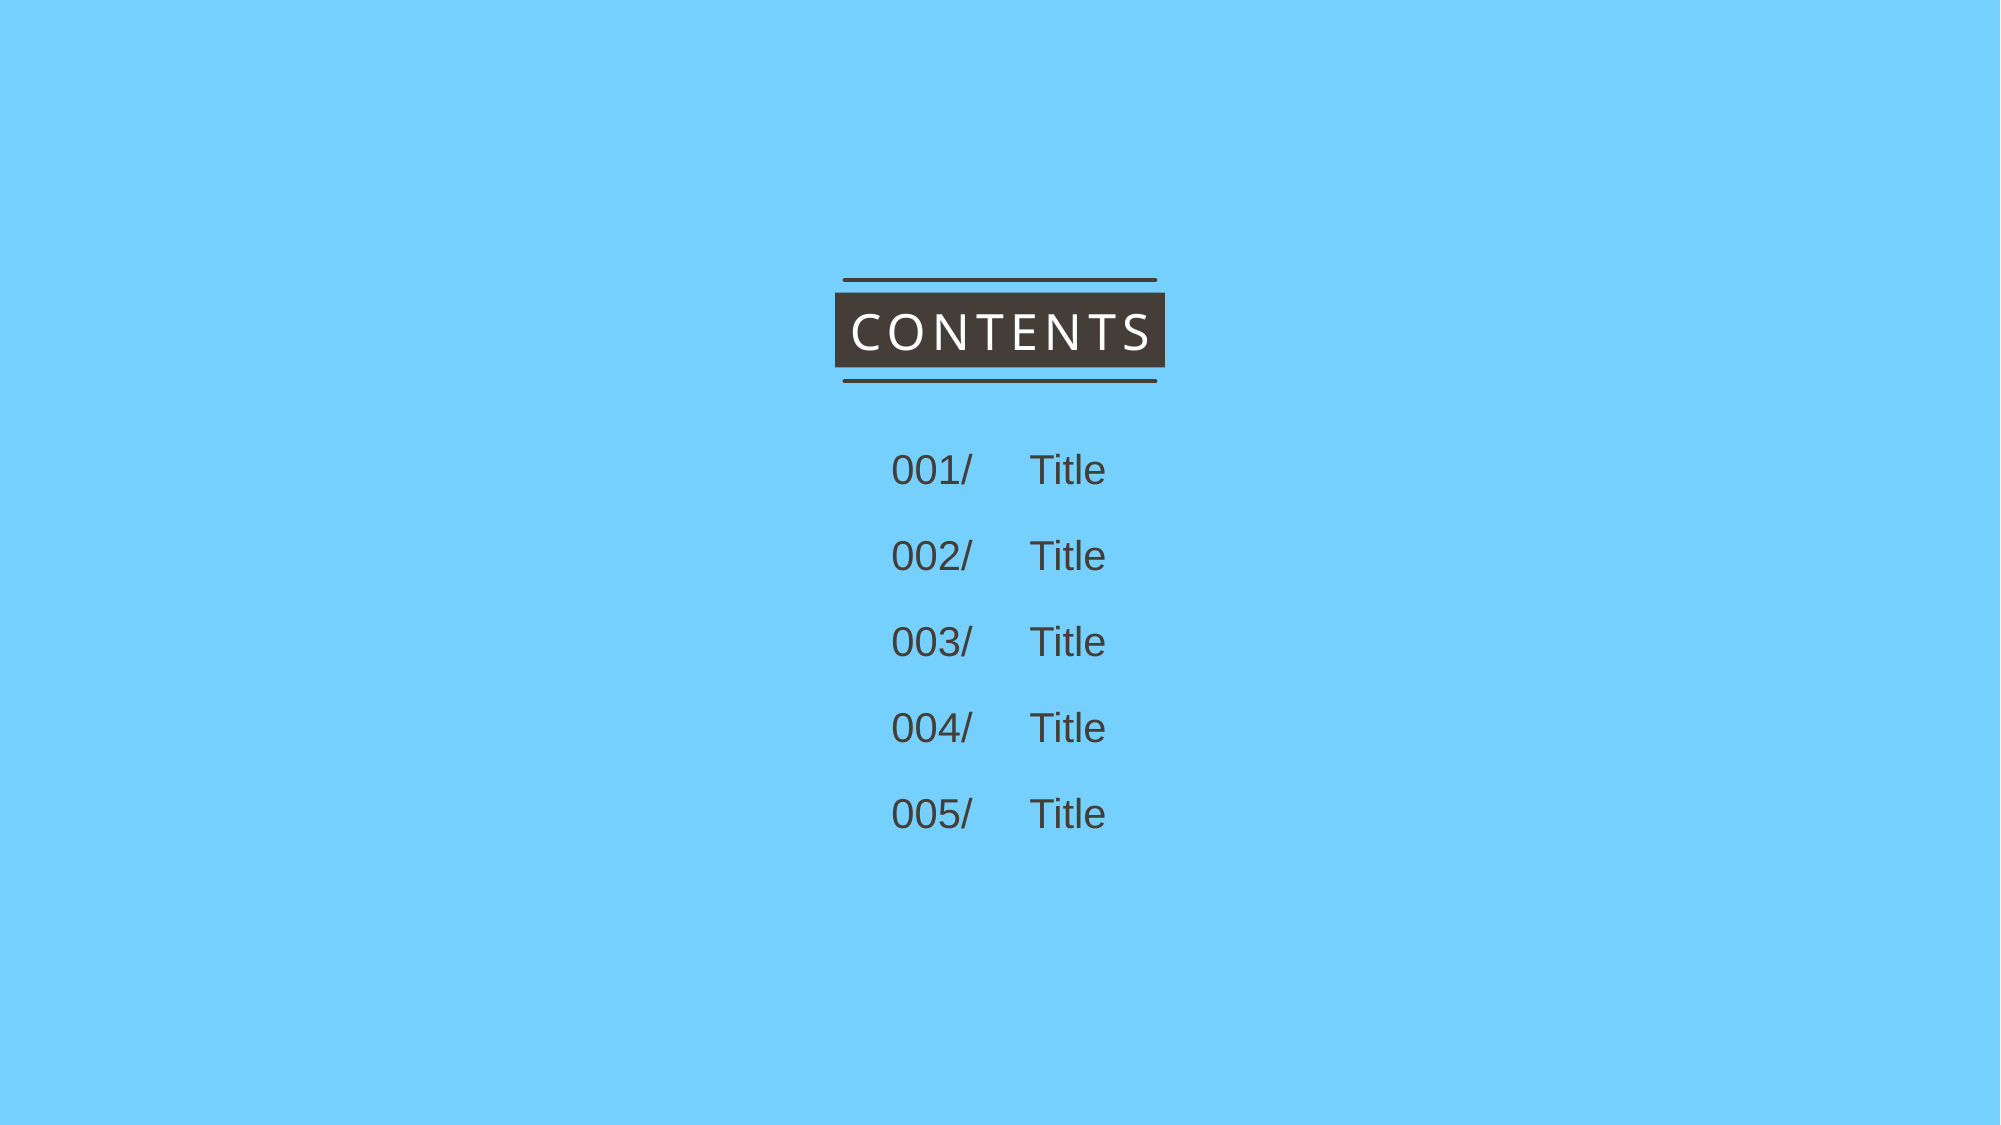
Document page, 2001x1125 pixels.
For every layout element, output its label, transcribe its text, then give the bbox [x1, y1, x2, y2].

text_box CONTENTS [835, 292, 1165, 368]
text_box 004/ Title [876, 693, 1134, 759]
text_box 002/ Title [876, 521, 1134, 587]
text_box 001/ Title [876, 435, 1134, 501]
text_box 005/ Title [876, 779, 1134, 845]
text_box 003/ Title [876, 607, 1134, 673]
